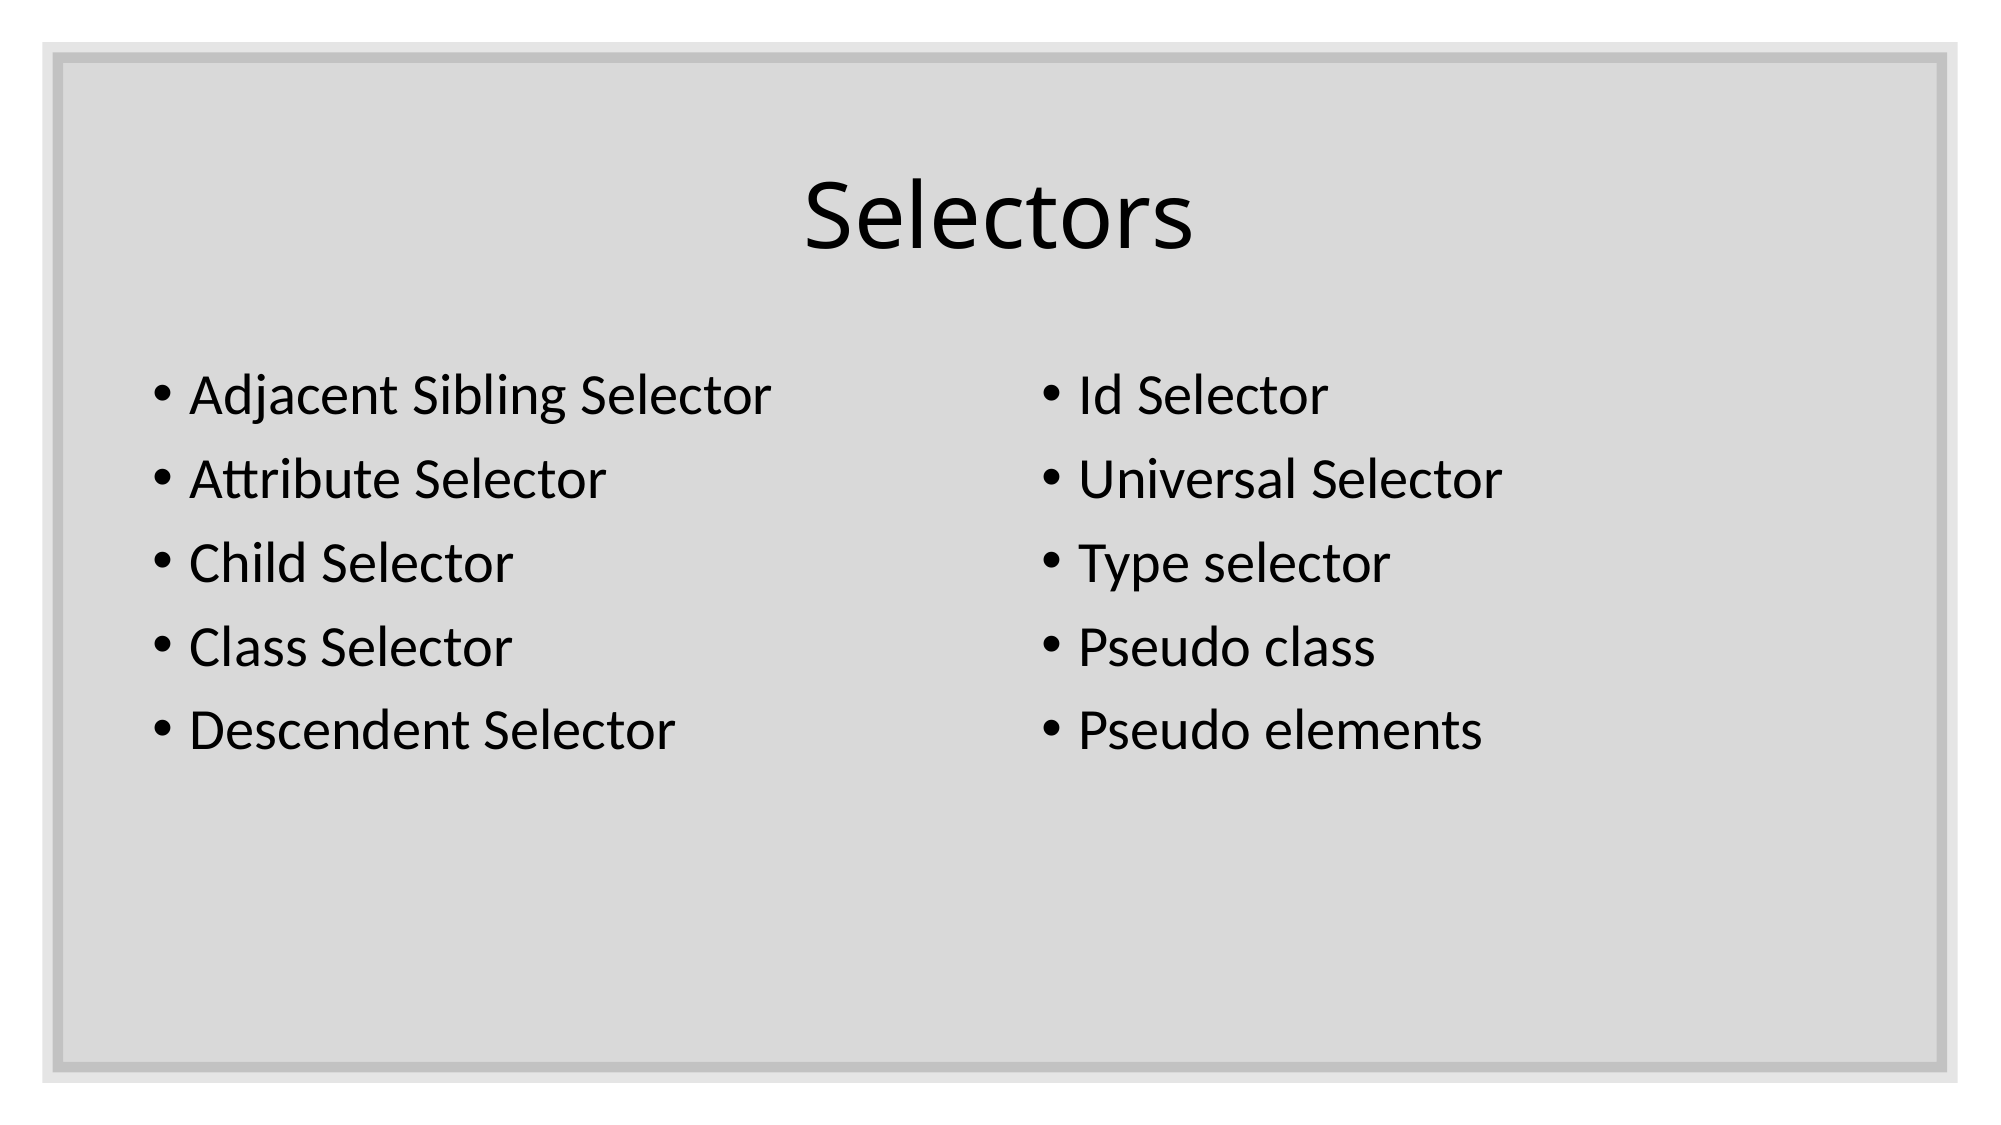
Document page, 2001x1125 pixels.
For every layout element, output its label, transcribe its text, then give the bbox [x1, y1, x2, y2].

list Adjacent Sibling Selector Attribute Selector Child Selector Class Selector Descendent Selector [137, 357, 974, 980]
title Selectors [137, 109, 1863, 328]
text_box [52, 51, 1948, 1073]
list Id Selector Universal Selector Type selector Pseudo class Pseudo elements [1026, 357, 1863, 980]
